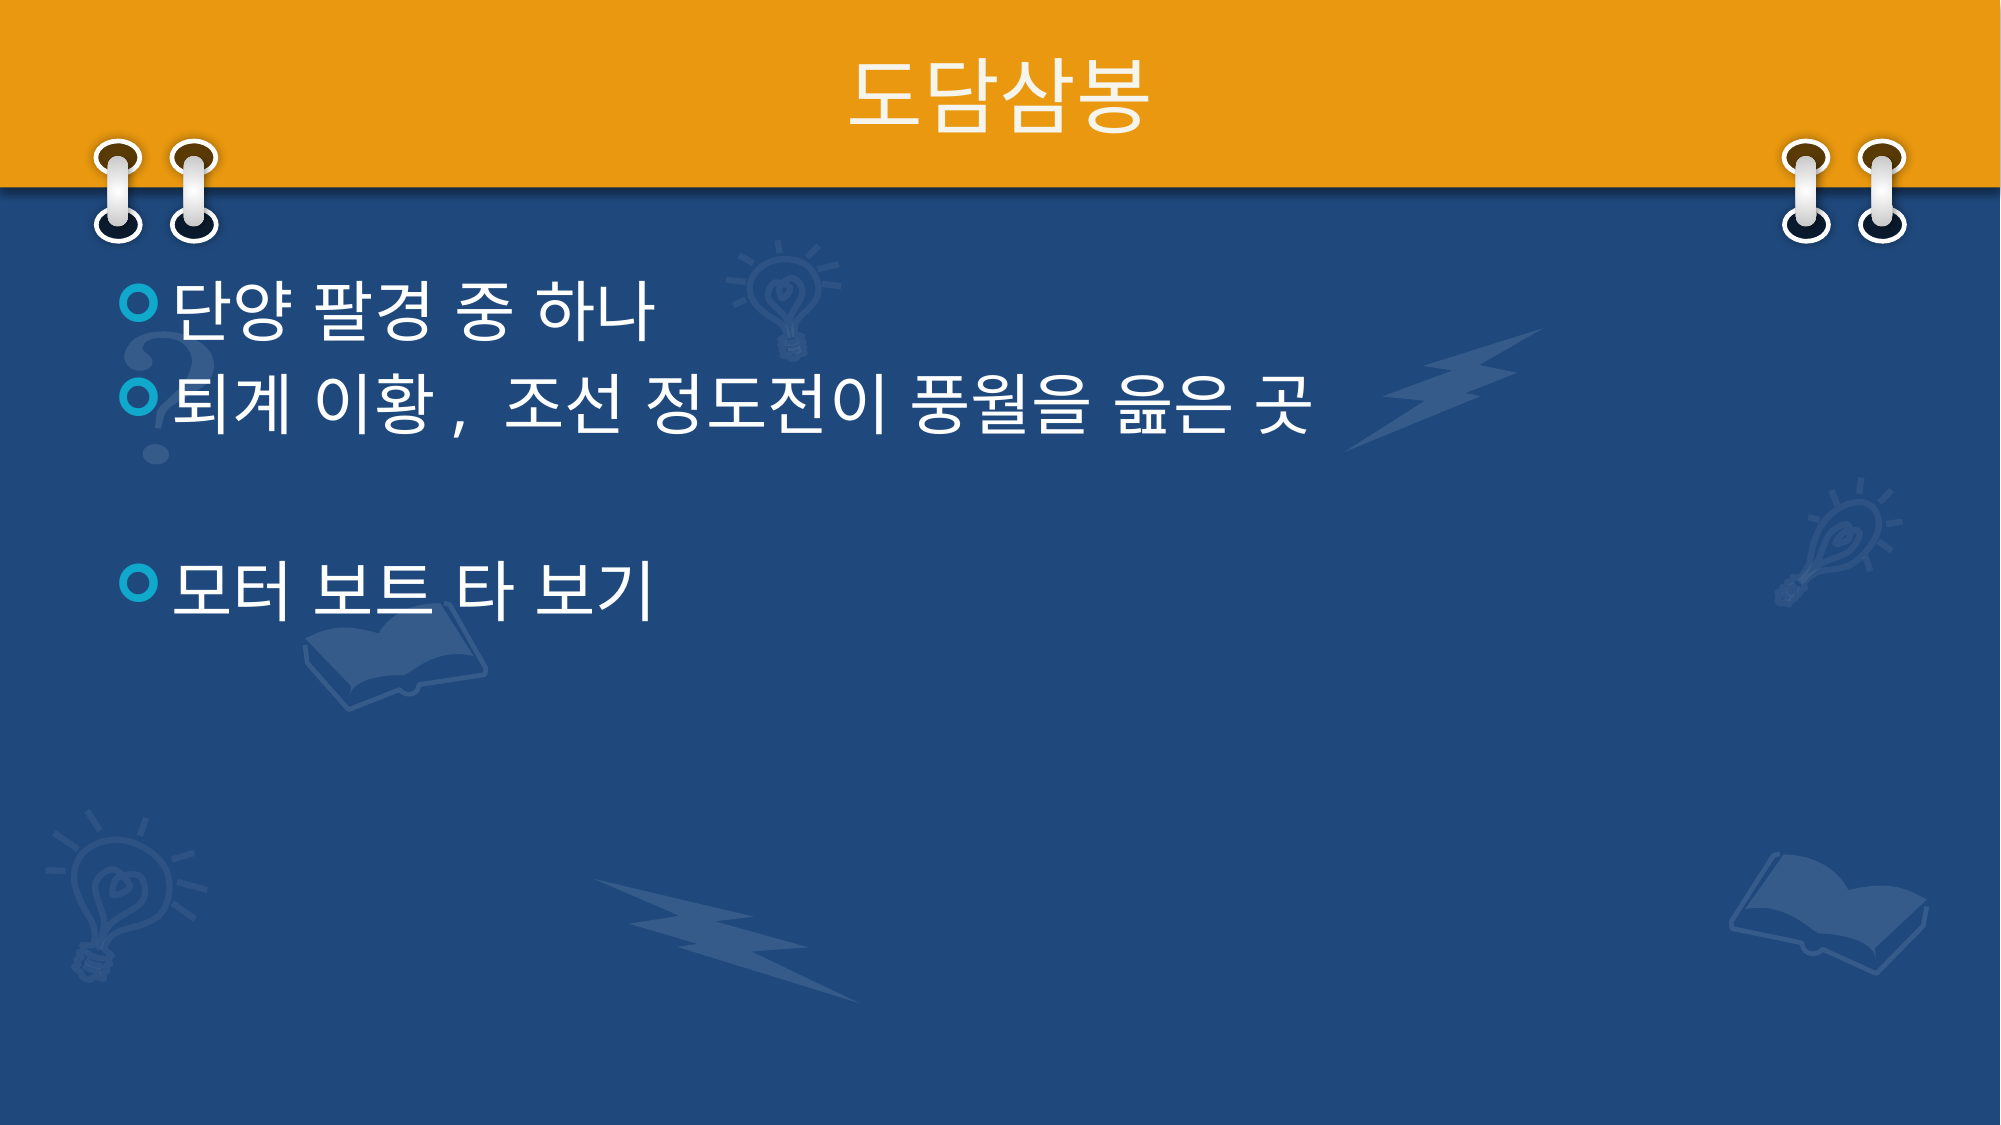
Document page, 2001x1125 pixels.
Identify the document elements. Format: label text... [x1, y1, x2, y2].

title 도담삼봉 [99, 0, 1900, 188]
list 단양 팔경 중 하나 퇴계 이황, 조선 정도전이 풍월을 읊은 곳 모터 보트 타 보기 [99, 262, 1900, 1005]
